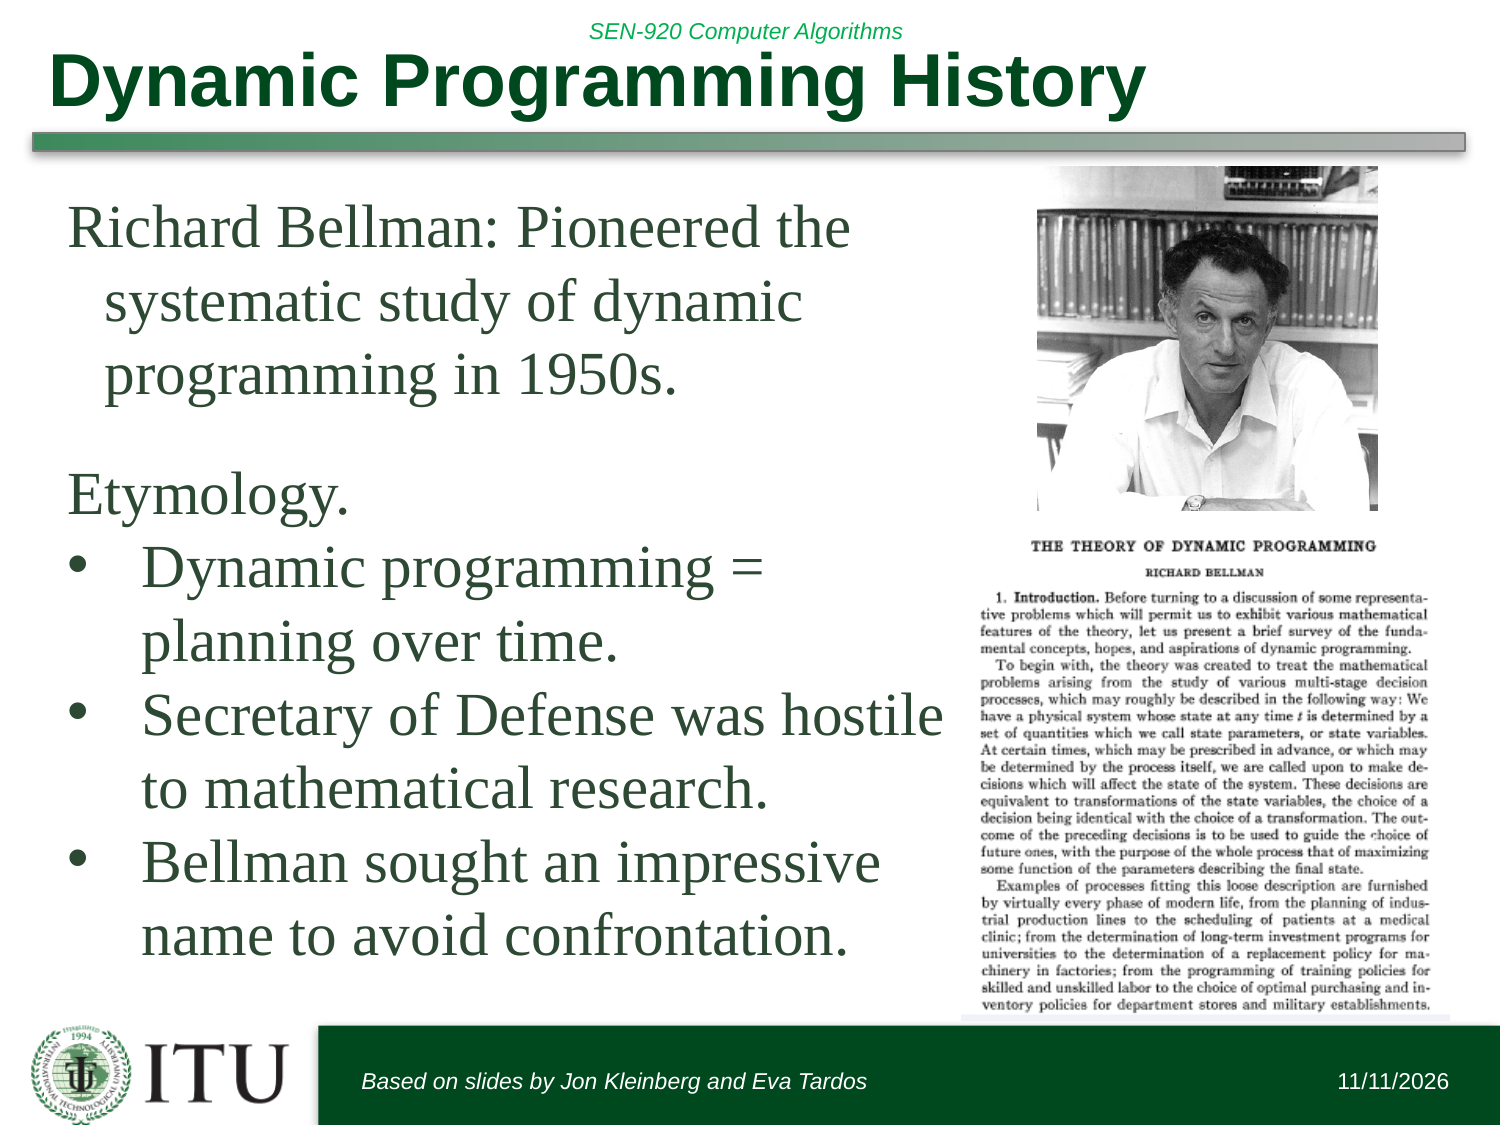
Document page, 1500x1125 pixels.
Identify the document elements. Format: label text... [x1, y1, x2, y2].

footer Based on slides by Jon Kleinberg and Eva Tardos [346, 1050, 1038, 1111]
text_box Richard Bellman: Pioneered the systematic study of dynamic programming in 1950s. Etymology. Dynamic programming = planning over time. Secretary of Defense was hostile to mathematical research. Bellman sought an impressive name to avoid confrontation. [33, 178, 962, 1038]
title Dynamic Programming History [33, 24, 1465, 134]
picture [961, 166, 1450, 1022]
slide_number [1114, 1050, 1465, 1111]
